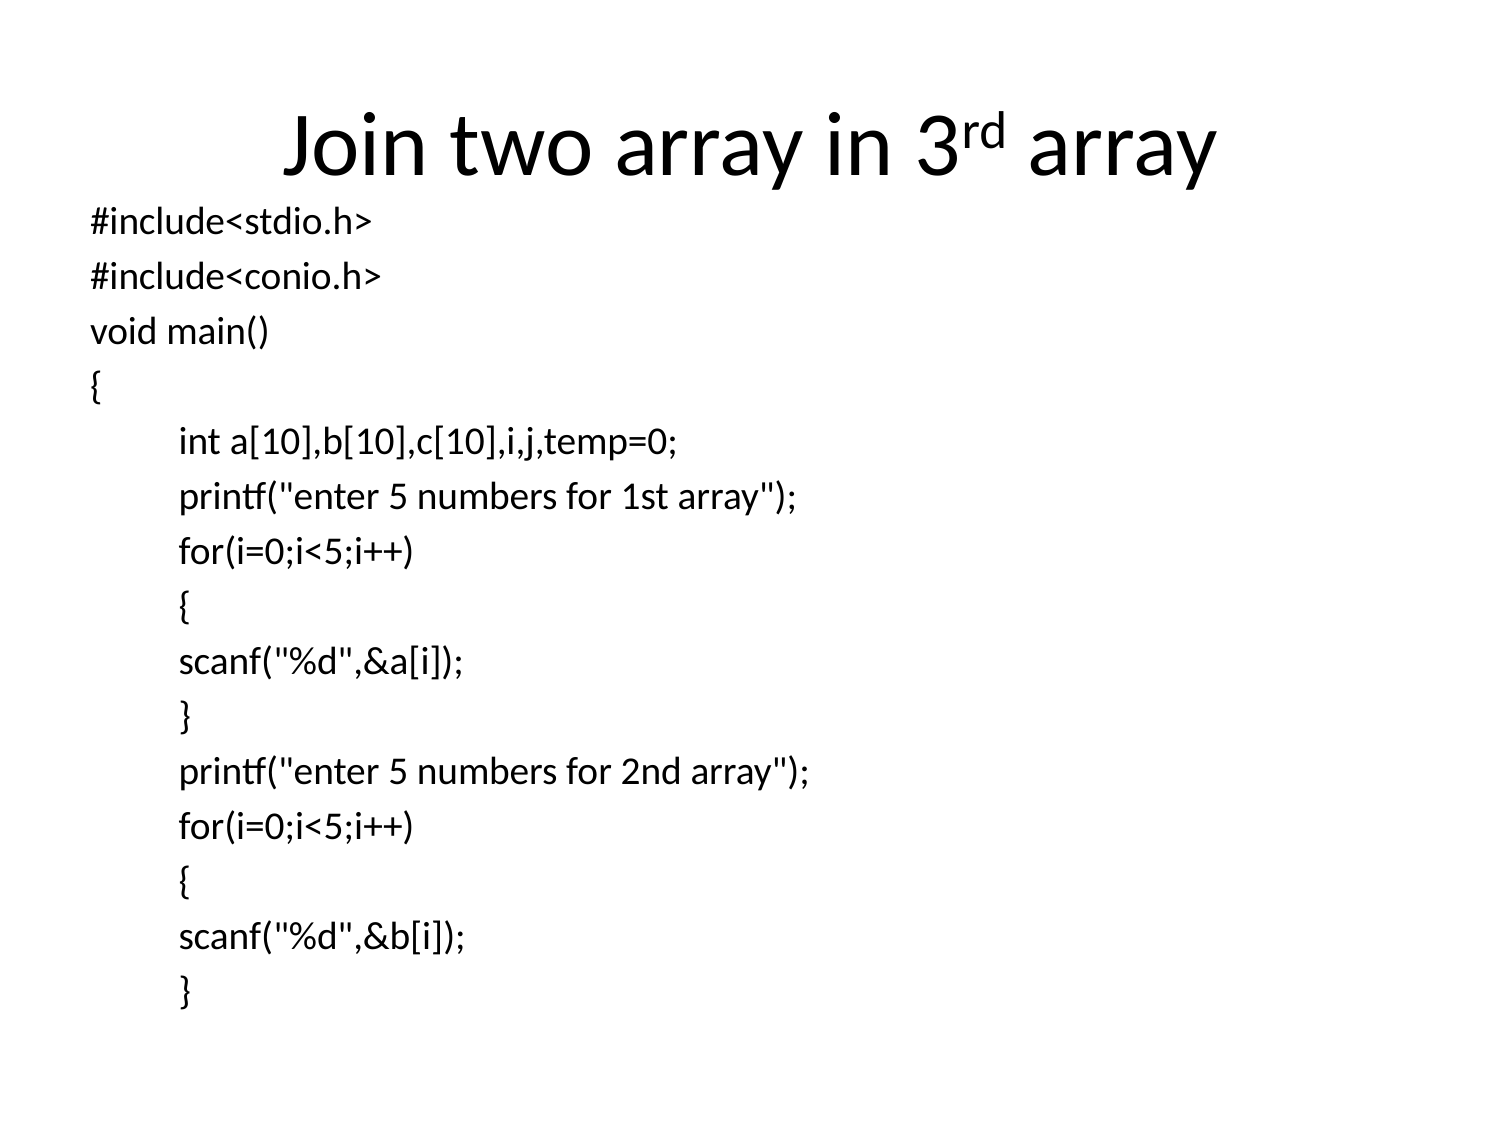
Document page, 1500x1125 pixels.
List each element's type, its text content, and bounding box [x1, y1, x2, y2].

list #include<stdio.h> #include<conio.h> void main() { int a[10],b[10],c[10],i,j,temp=0; printf("enter 5 numbers for 1st array"); for(i=0;i<5;i++) { scanf("%d",&a[i]); } printf("enter 5 numbers for 2nd array"); for(i=0;i<5;i++) { scanf("%d",&b[i]); } [75, 187, 1425, 1088]
title Join two array in 3rd array [75, 45, 1425, 187]
